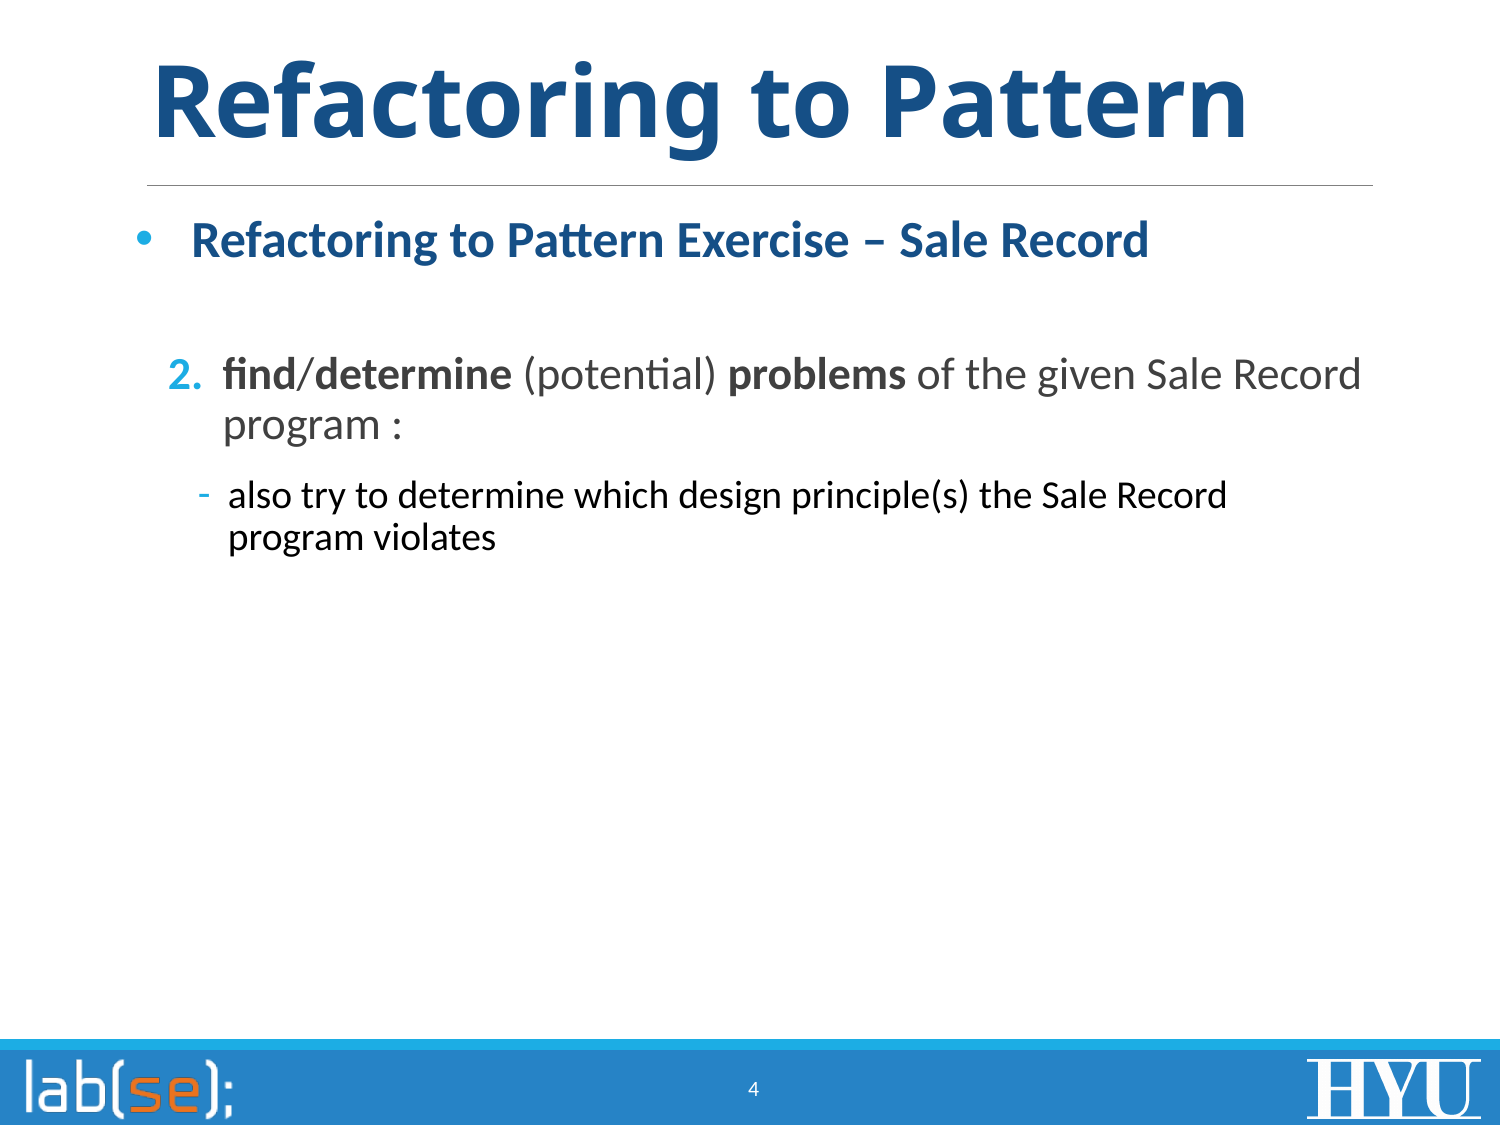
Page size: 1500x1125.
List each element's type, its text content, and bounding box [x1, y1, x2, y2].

picture [1307, 1059, 1481, 1119]
list Refactoring to Pattern Exercise – Sale Record find/determine (potential) problems of the given Sale Record program : also try to determine which design principle(s) the Sale Record program violates [135, 204, 1373, 1020]
title Refactoring to Pattern [135, 47, 1373, 166]
slide_number 4 [673, 1057, 835, 1118]
picture [18, 1050, 240, 1125]
